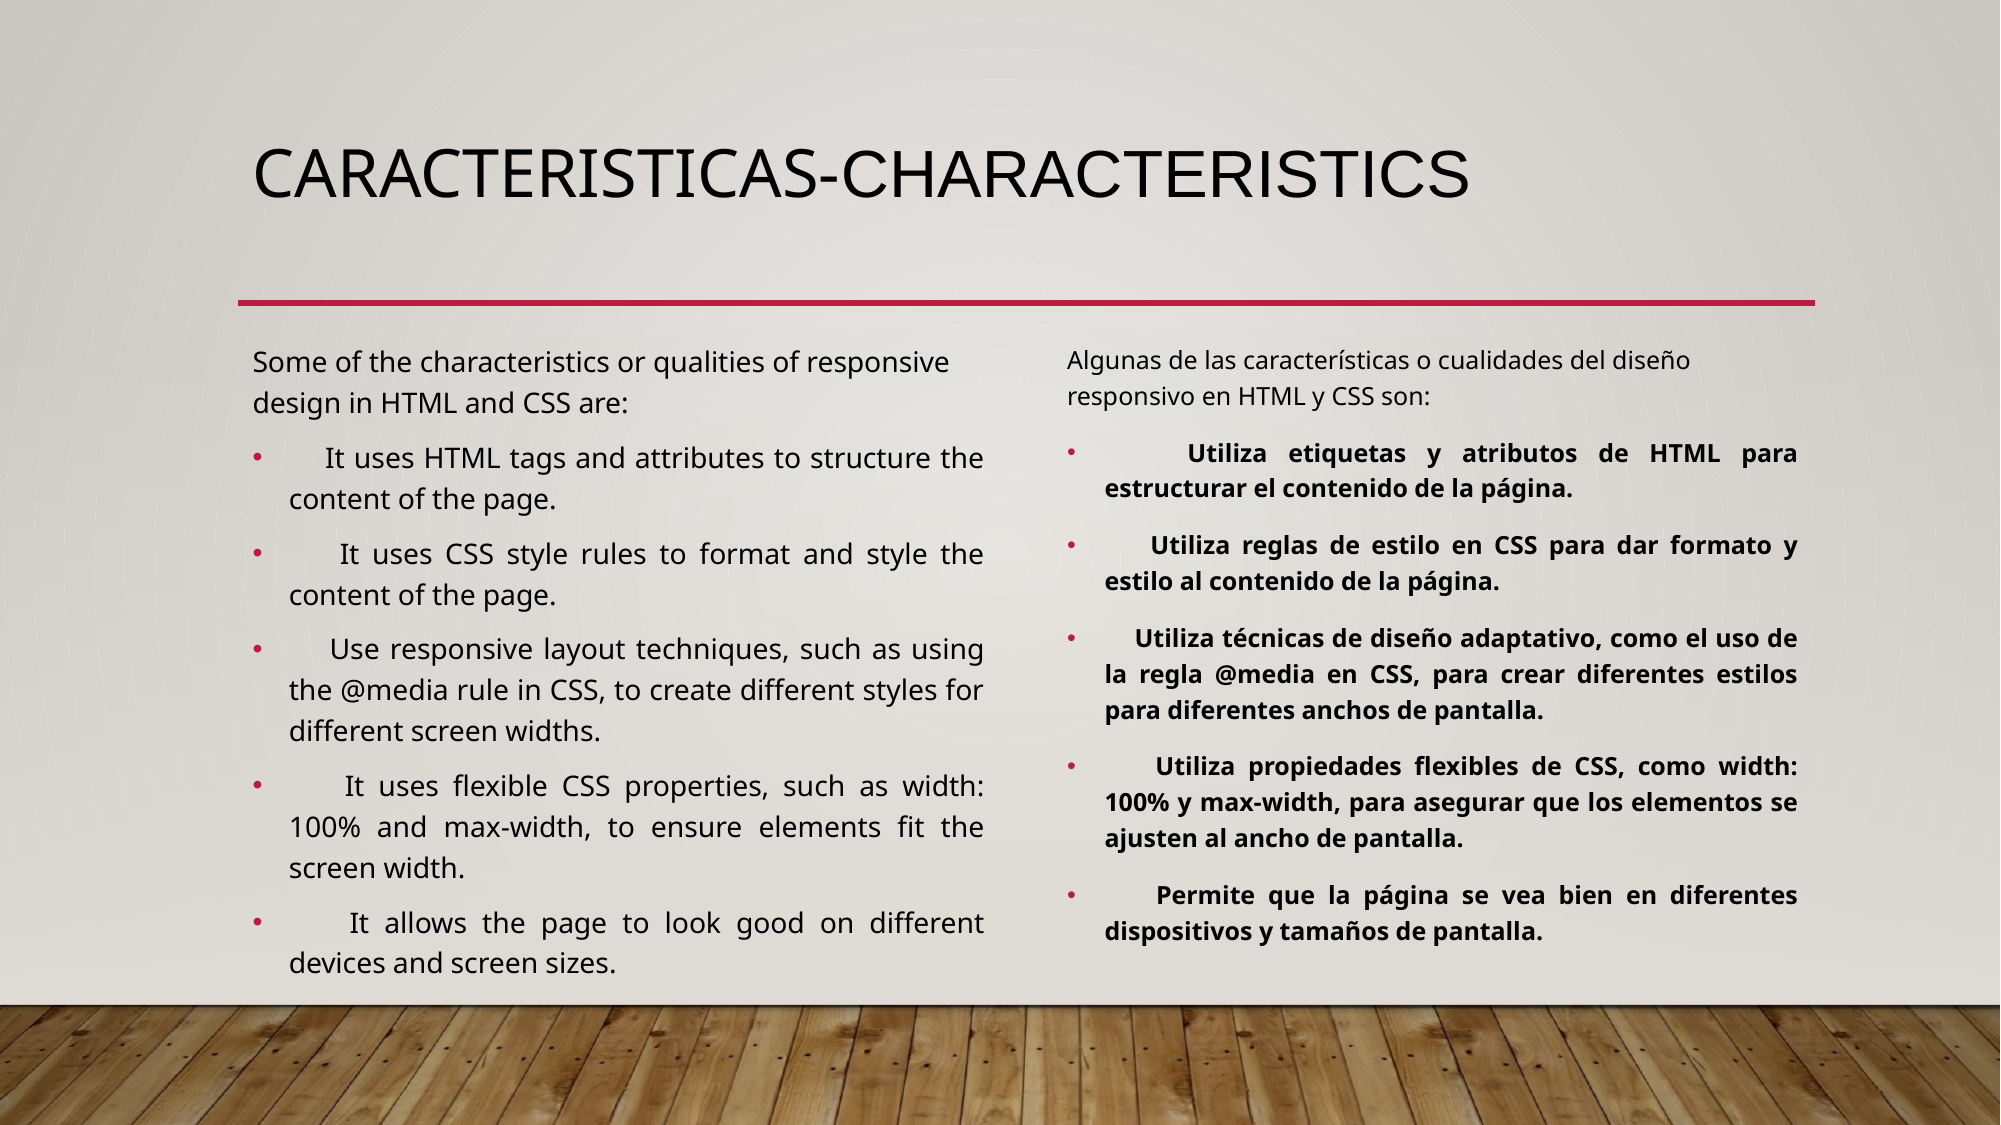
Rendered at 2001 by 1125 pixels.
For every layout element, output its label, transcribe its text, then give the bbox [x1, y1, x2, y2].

title Caracteristicas-characteristics [237, 132, 1814, 306]
list Some of the characteristics or qualities of responsive design in HTML and CSS are: It uses HTML tags and attributes to structure the content of the page. It uses CSS style rules to format and style the content of the page. Use responsive layout techniques, such as using the @media rule in CSS, to create different styles for different screen widths. It uses flexible CSS properties, such as width: 100% and max-width, to ensure elements fit the screen width. It allows the page to look good on different devices and screen sizes. [237, 329, 1000, 992]
picture [0, 1005, 2000, 1125]
list Algunas de las características o cualidades del diseño responsivo en HTML y CSS son: Utiliza etiquetas y atributos de HTML para estructurar el contenido de la página. Utiliza reglas de estilo en CSS para dar formato y estilo al contenido de la página. Utiliza técnicas de diseño adaptativo, como el uso de la regla @media en CSS, para crear diferentes estilos para diferentes anchos de pantalla. Utiliza propiedades flexibles de CSS, como width: 100% y max-width, para asegurar que los elementos se ajusten al ancho de pantalla. Permite que la página se vea bien en diferentes dispositivos y tamaños de pantalla. [1052, 330, 1815, 993]
